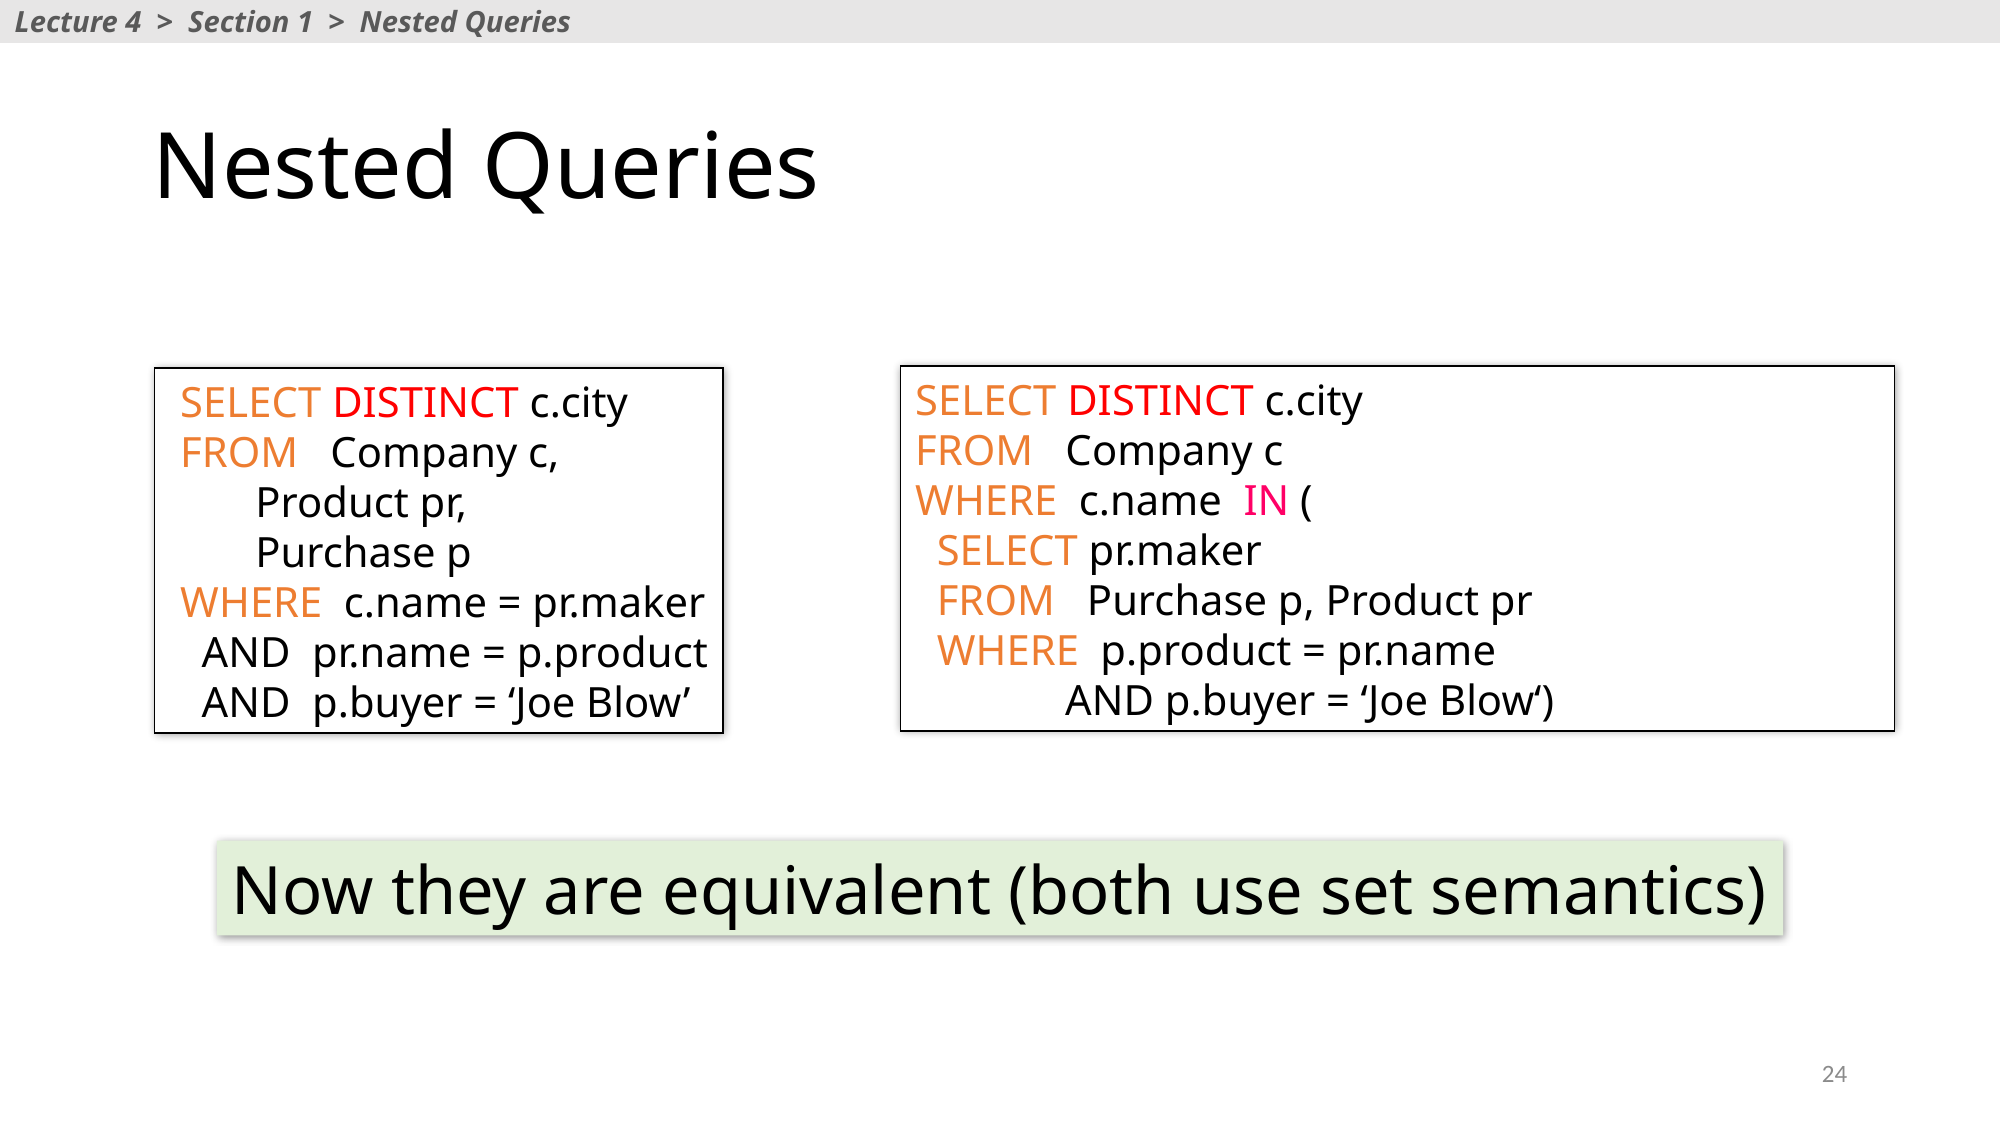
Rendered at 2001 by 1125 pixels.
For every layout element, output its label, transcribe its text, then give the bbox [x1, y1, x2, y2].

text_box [0, 0, 2000, 47]
slide_number 24 [1412, 1042, 1863, 1103]
text_box Now they are equivalent (both use set semantics) [216, 840, 1784, 936]
text_box SELECT DISTINCT c.city FROM Company c, Product pr, Purchase p WHERE c.name = pr.maker AND pr.name = p.product AND p.buyer = ‘Joe Blow’ [154, 368, 723, 733]
title Nested Queries [137, 59, 1863, 278]
text_box SELECT DISTINCT c.city FROM Company c WHERE c.name IN ( SELECT pr.maker FROM Purchase p, Product pr WHERE p.product = pr.name AND p.buyer = ‘Joe Blow‘) [900, 366, 1895, 731]
